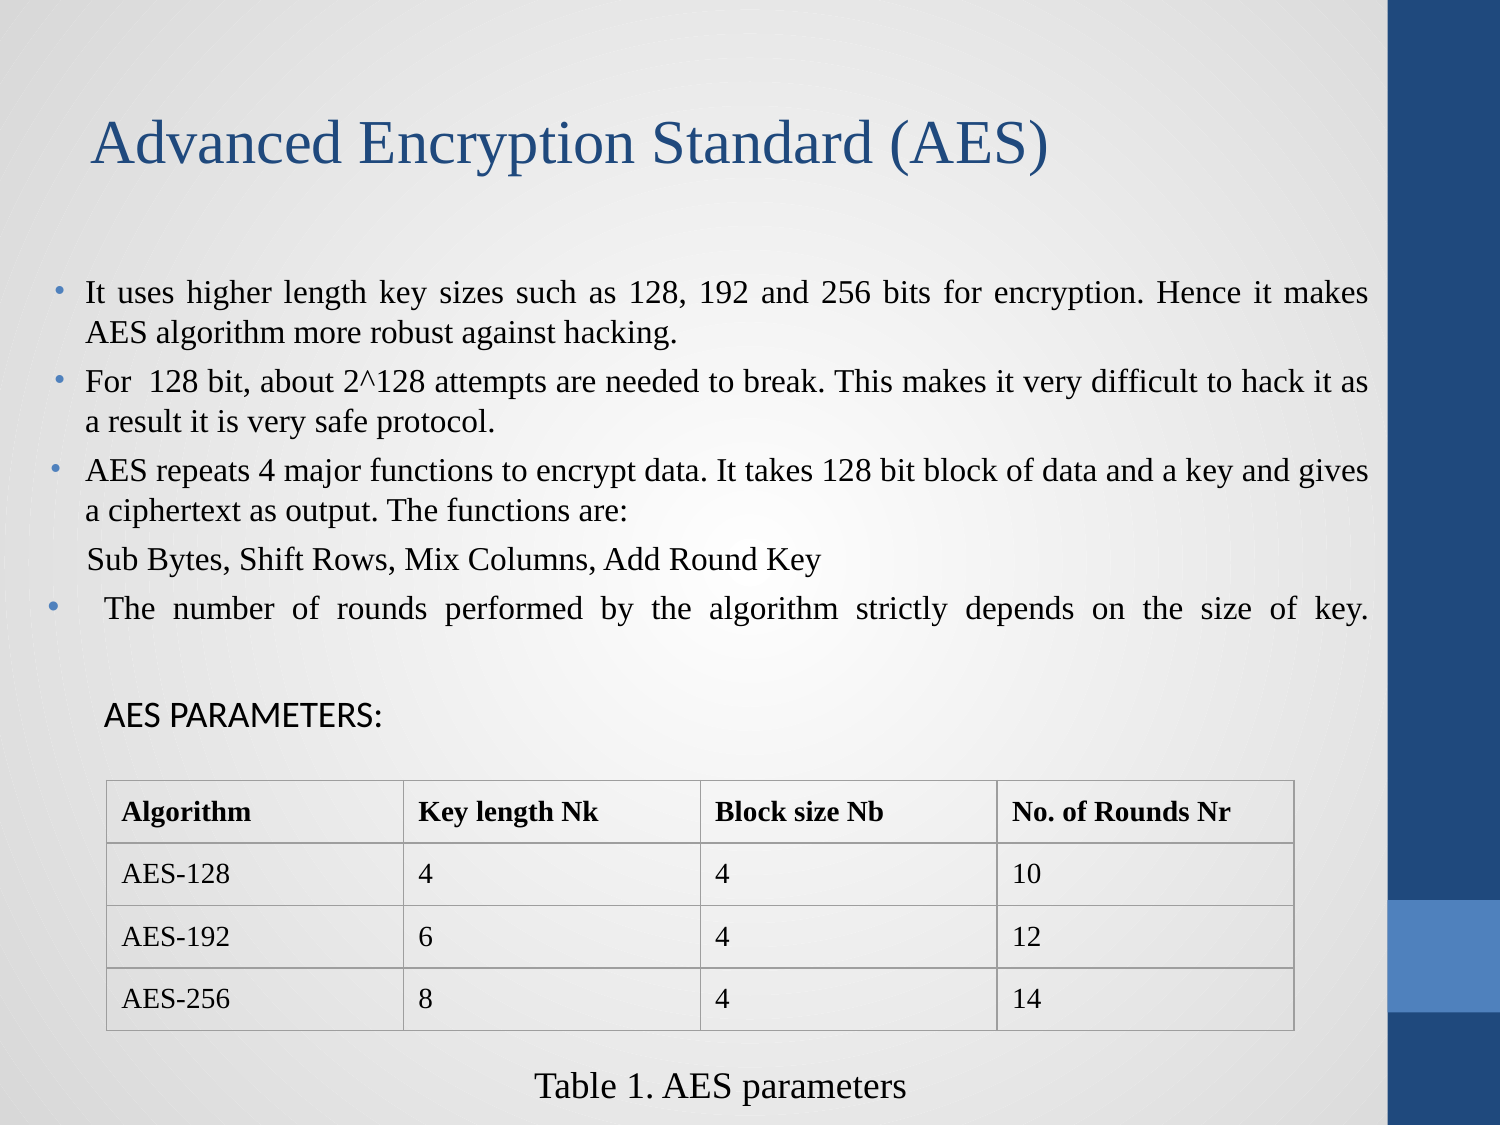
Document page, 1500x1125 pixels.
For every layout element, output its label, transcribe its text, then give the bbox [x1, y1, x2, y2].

table_header Algorithm [107, 781, 403, 842]
list It uses higher length key sizes such as 128, 192 and 256 bits for encryption. Hence it makes AES algorithm more robust against hacking. For 128 bit, about 2^128 attempts are needed to break. This makes it very difficult to hack it as a result it is very safe protocol. AES repeats 4 major functions to encrypt data. It takes 128 bit block of data and a key and gives a ciphertext as output. The functions are: Sub Bytes, Shift Rows, Mix Columns, Add Round Key The number of rounds performed by the algorithm strictly depends on the size of key. AES PARAMETERS: [13, 262, 1387, 1108]
text_box Table 1. AES parameters [431, 1046, 1011, 1108]
title Advanced Encryption Standard (AES) [75, 45, 1325, 233]
table_header Block size Nb [701, 781, 996, 842]
table_cell 4 [701, 969, 996, 1030]
table_cell 14 [998, 969, 1293, 1030]
table_cell AES-128 [107, 844, 403, 905]
table_cell 12 [998, 906, 1293, 967]
table_cell AES-192 [107, 906, 403, 967]
table_cell 8 [404, 969, 700, 1030]
table_cell 4 [404, 844, 700, 905]
table_cell 4 [701, 844, 996, 905]
table_header Key length Nk [404, 781, 700, 842]
table_header No. of Rounds Nr [998, 781, 1293, 842]
table_cell 6 [404, 906, 700, 967]
table_cell 4 [701, 906, 996, 967]
table_cell AES-256 [107, 969, 403, 1030]
table_cell 10 [998, 844, 1293, 905]
